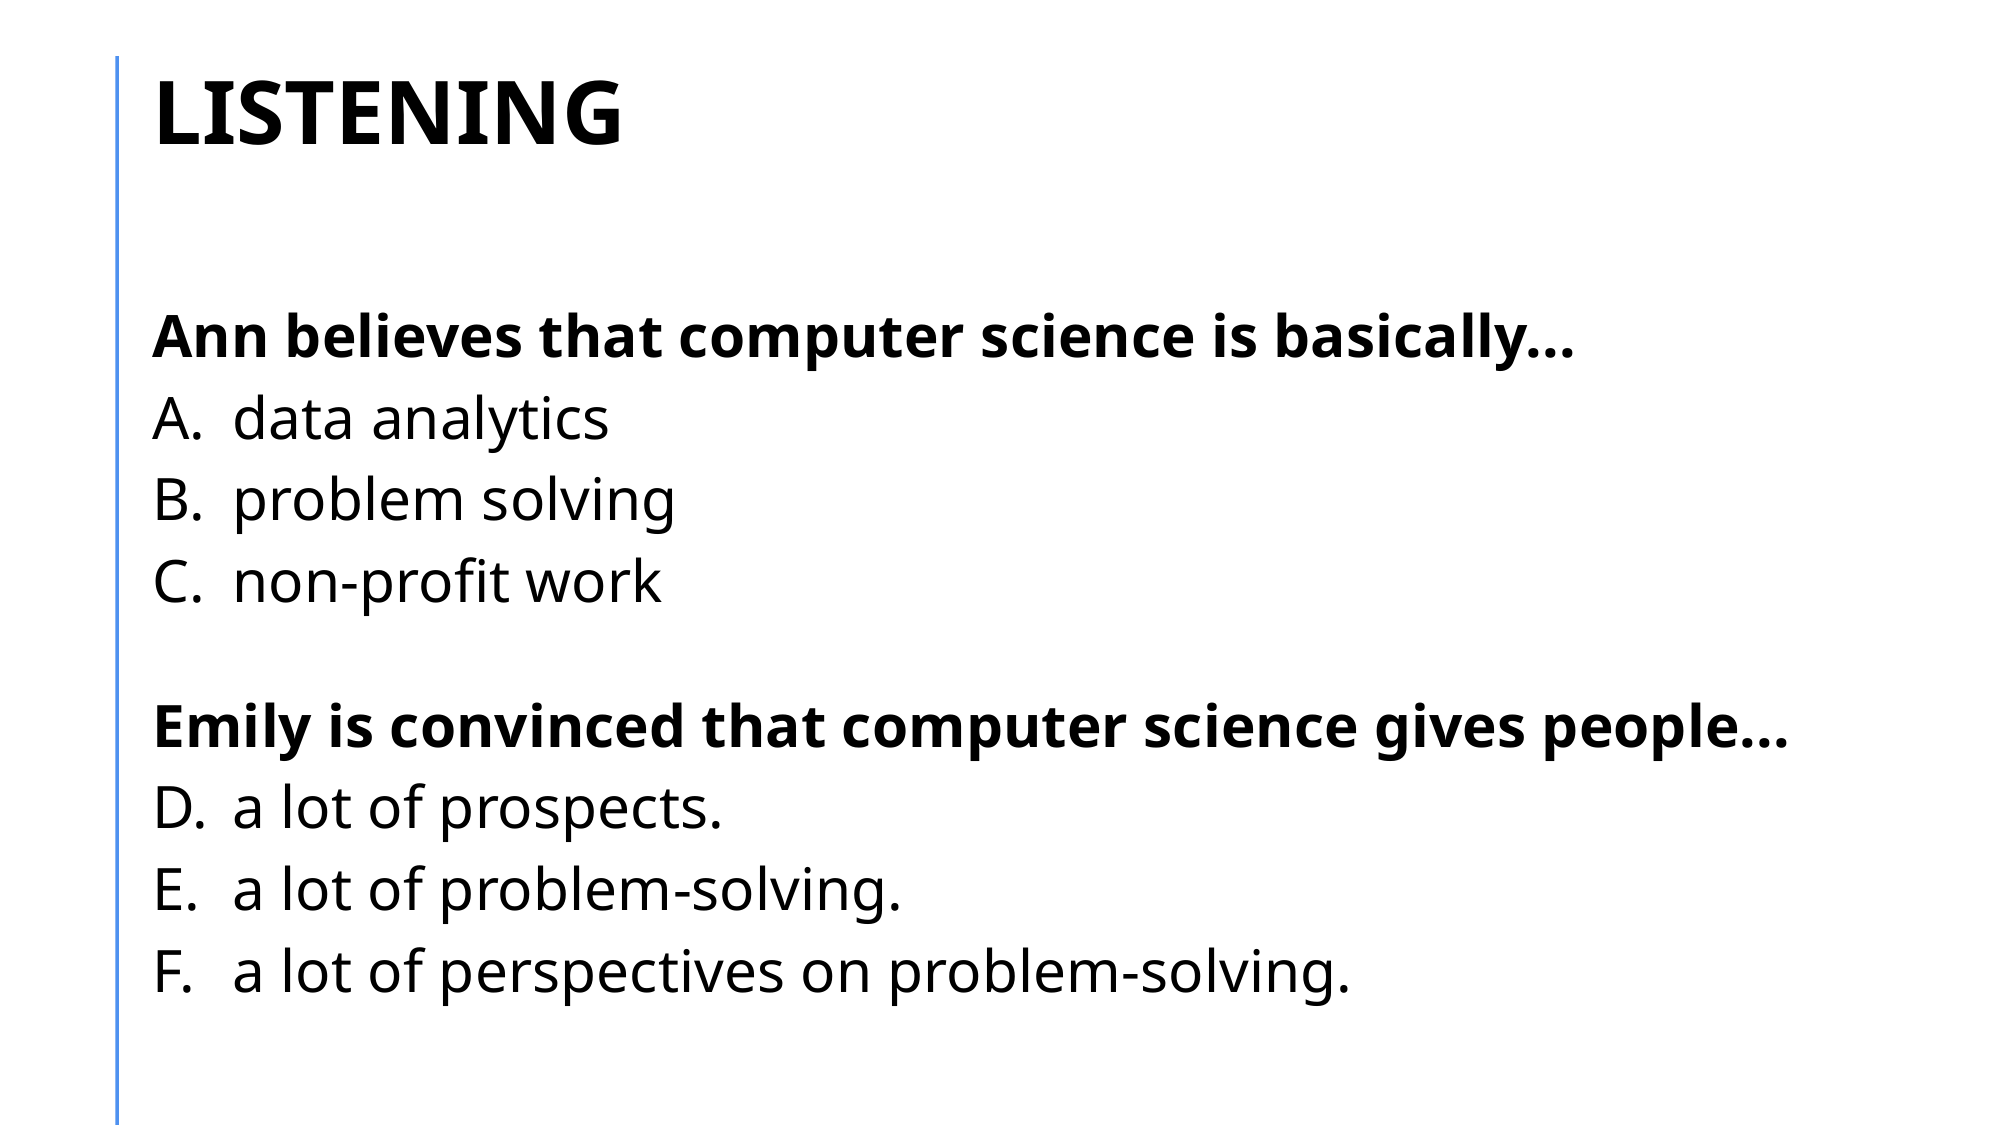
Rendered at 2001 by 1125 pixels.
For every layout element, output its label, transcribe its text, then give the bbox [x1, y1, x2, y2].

list Ann believes that computer science is basically... data analytics problem solving non-profit work Emily is convinced that computer science gives people... a lot of prospects. a lot of problem-solving. a lot of perspectives on problem-solving. [137, 299, 1863, 1014]
title LISTENING [137, 59, 1863, 278]
